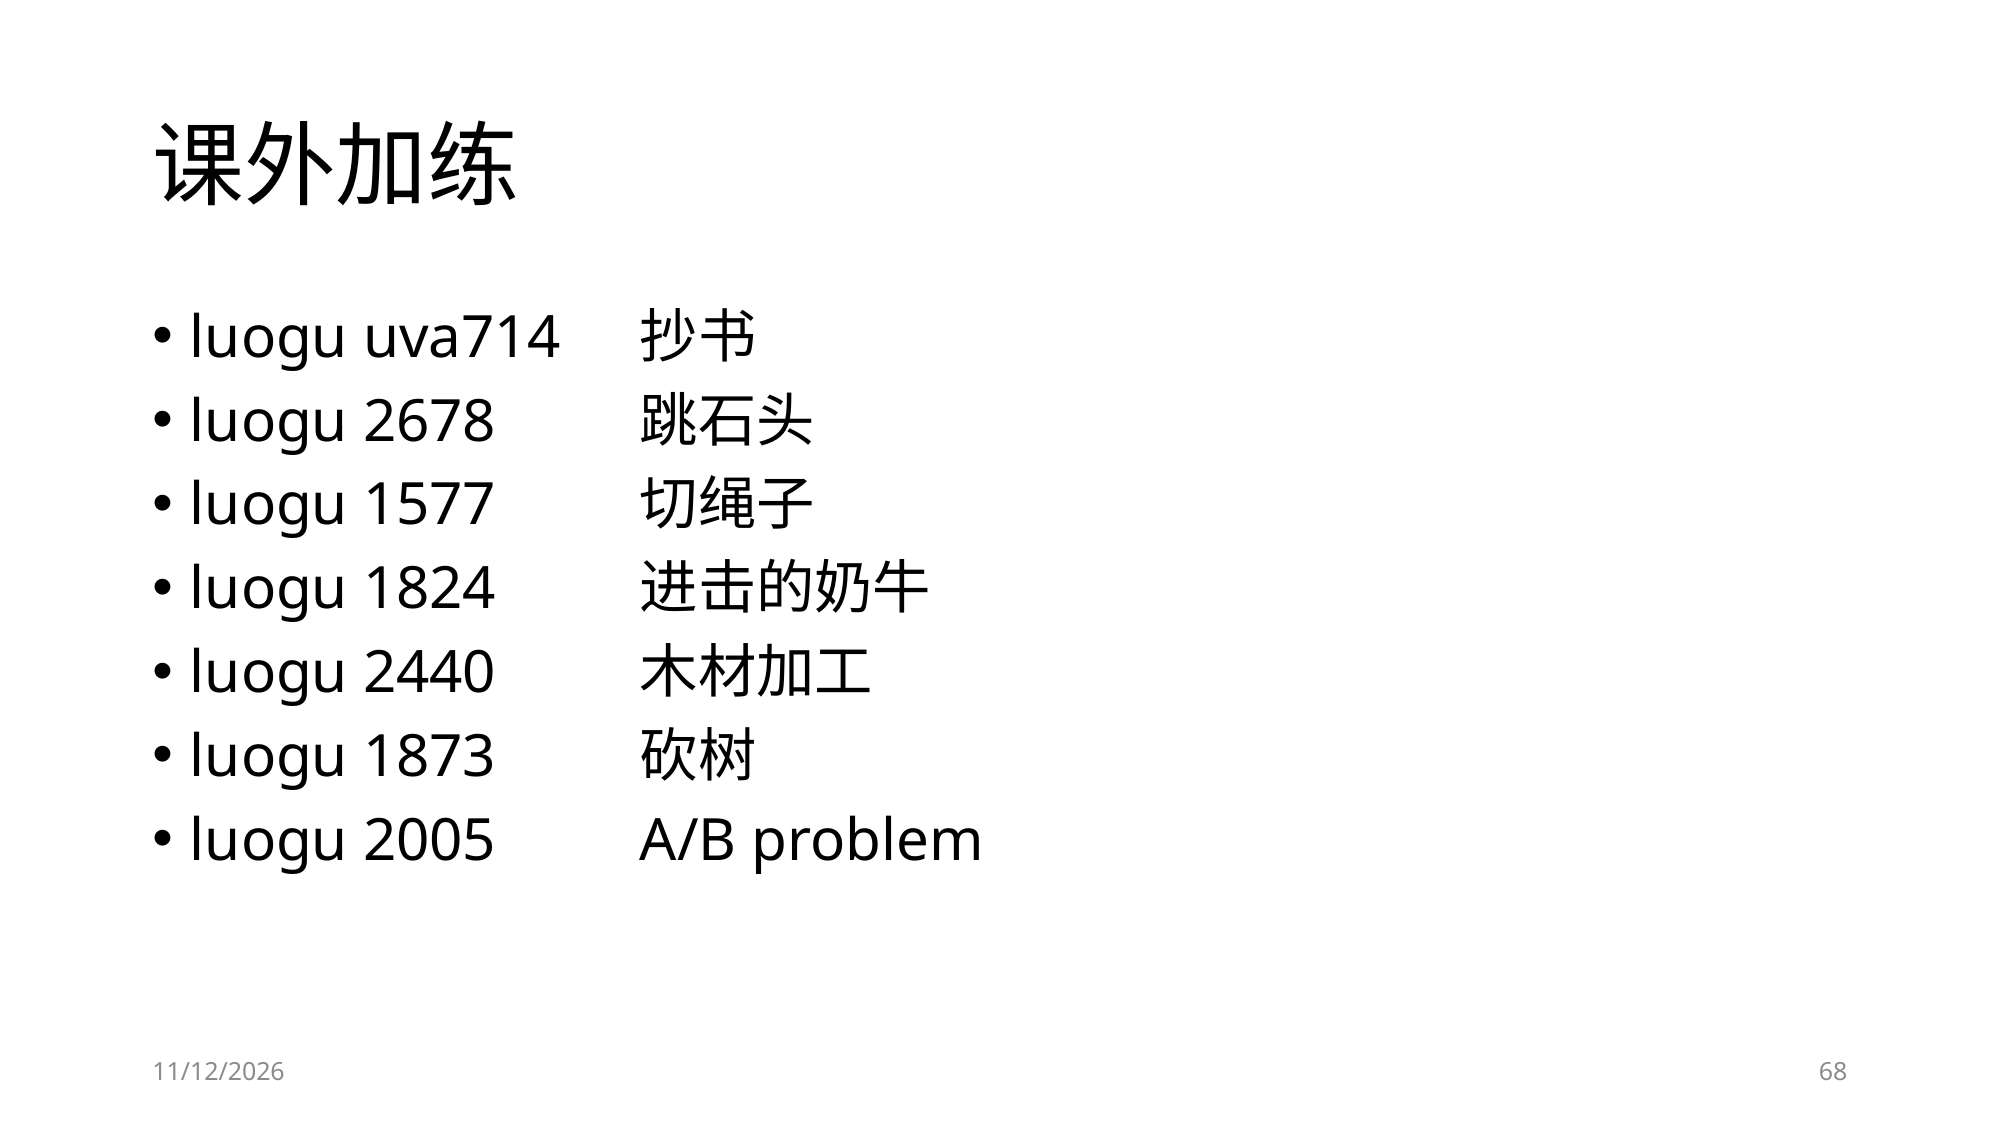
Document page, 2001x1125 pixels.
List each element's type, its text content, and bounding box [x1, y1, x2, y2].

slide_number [137, 1042, 588, 1103]
list luogu uva714 抄书 luogu 2678 跳石头 luogu 1577 切绳子 luogu 1824 进击的奶牛 luogu 2440 木材加工 luogu 1873 砍树 luogu 2005 A/B problem [137, 299, 1863, 1014]
slide_number 68 [1412, 1042, 1863, 1103]
title 课外加练 [137, 59, 1863, 278]
